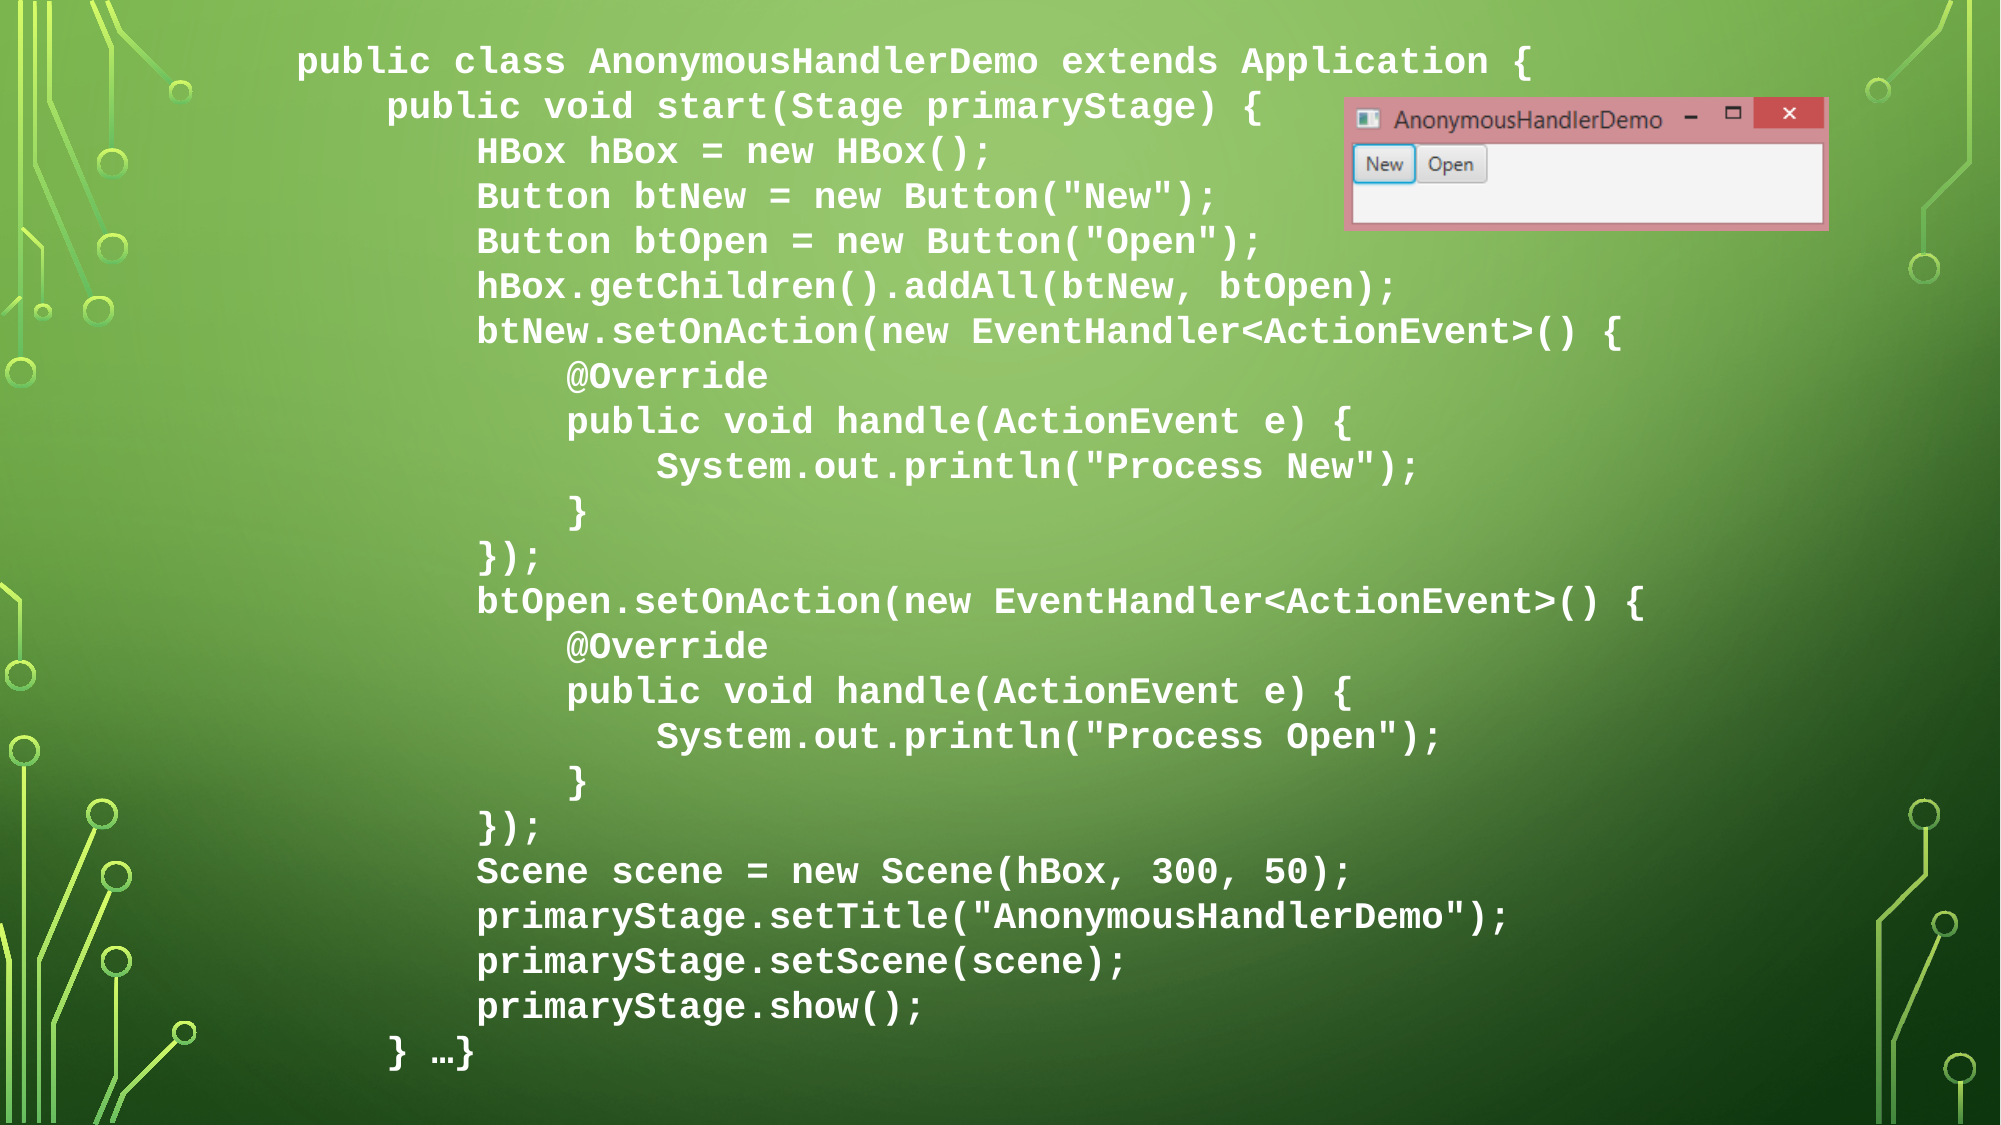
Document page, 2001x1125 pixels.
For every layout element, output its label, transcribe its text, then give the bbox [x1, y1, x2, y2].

text_box public class AnonymousHandlerDemo extends Application { public void start(Stage primaryStage) { HBox hBox = new HBox(); Button btNew = new Button("New"); Button btOpen = new Button("Open"); hBox.getChildren().addAll(btNew, btOpen); btNew.setOnAction(new EventHandler<ActionEvent>() { @Override public void handle(ActionEvent e) { System.out.println("Process New"); } }); btOpen.setOnAction(new EventHandler<ActionEvent>() { @Override public void handle(ActionEvent e) { System.out.println("Process Open"); } }); Scene scene = new Scene(hBox, 300, 50); primaryStage.setTitle("AnonymousHandlerDemo"); primaryStage.setScene(scene); primaryStage.show(); } …} [281, 28, 1725, 1079]
picture [1344, 97, 1829, 231]
